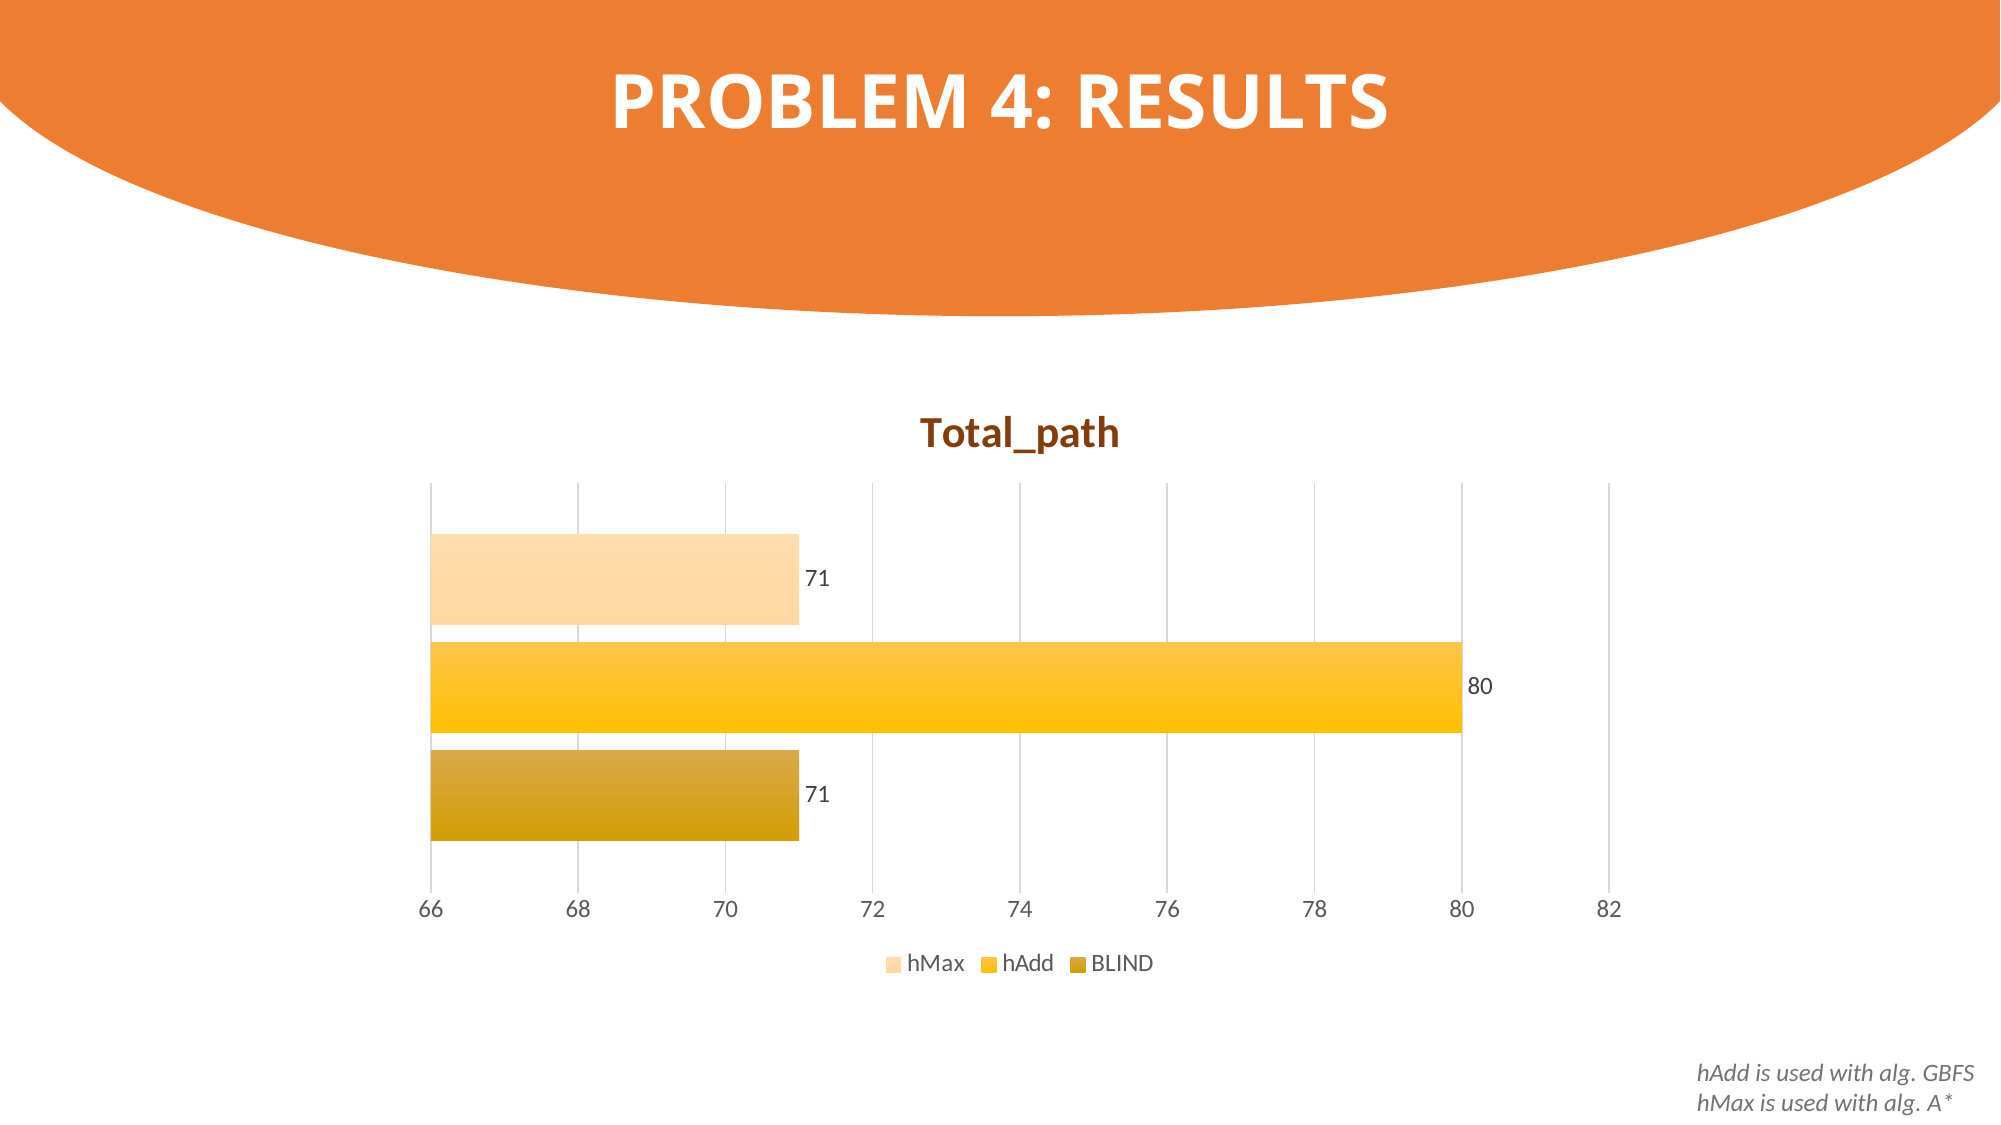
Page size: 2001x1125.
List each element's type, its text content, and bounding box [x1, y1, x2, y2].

text_box [0, 0, 2000, 317]
chart [393, 380, 1647, 984]
text_box PROBLEM 4: RESULTS [518, 46, 1482, 152]
text_box hAdd is used with alg. GBFS hMax is used with alg. A* [1682, 1049, 2000, 1124]
